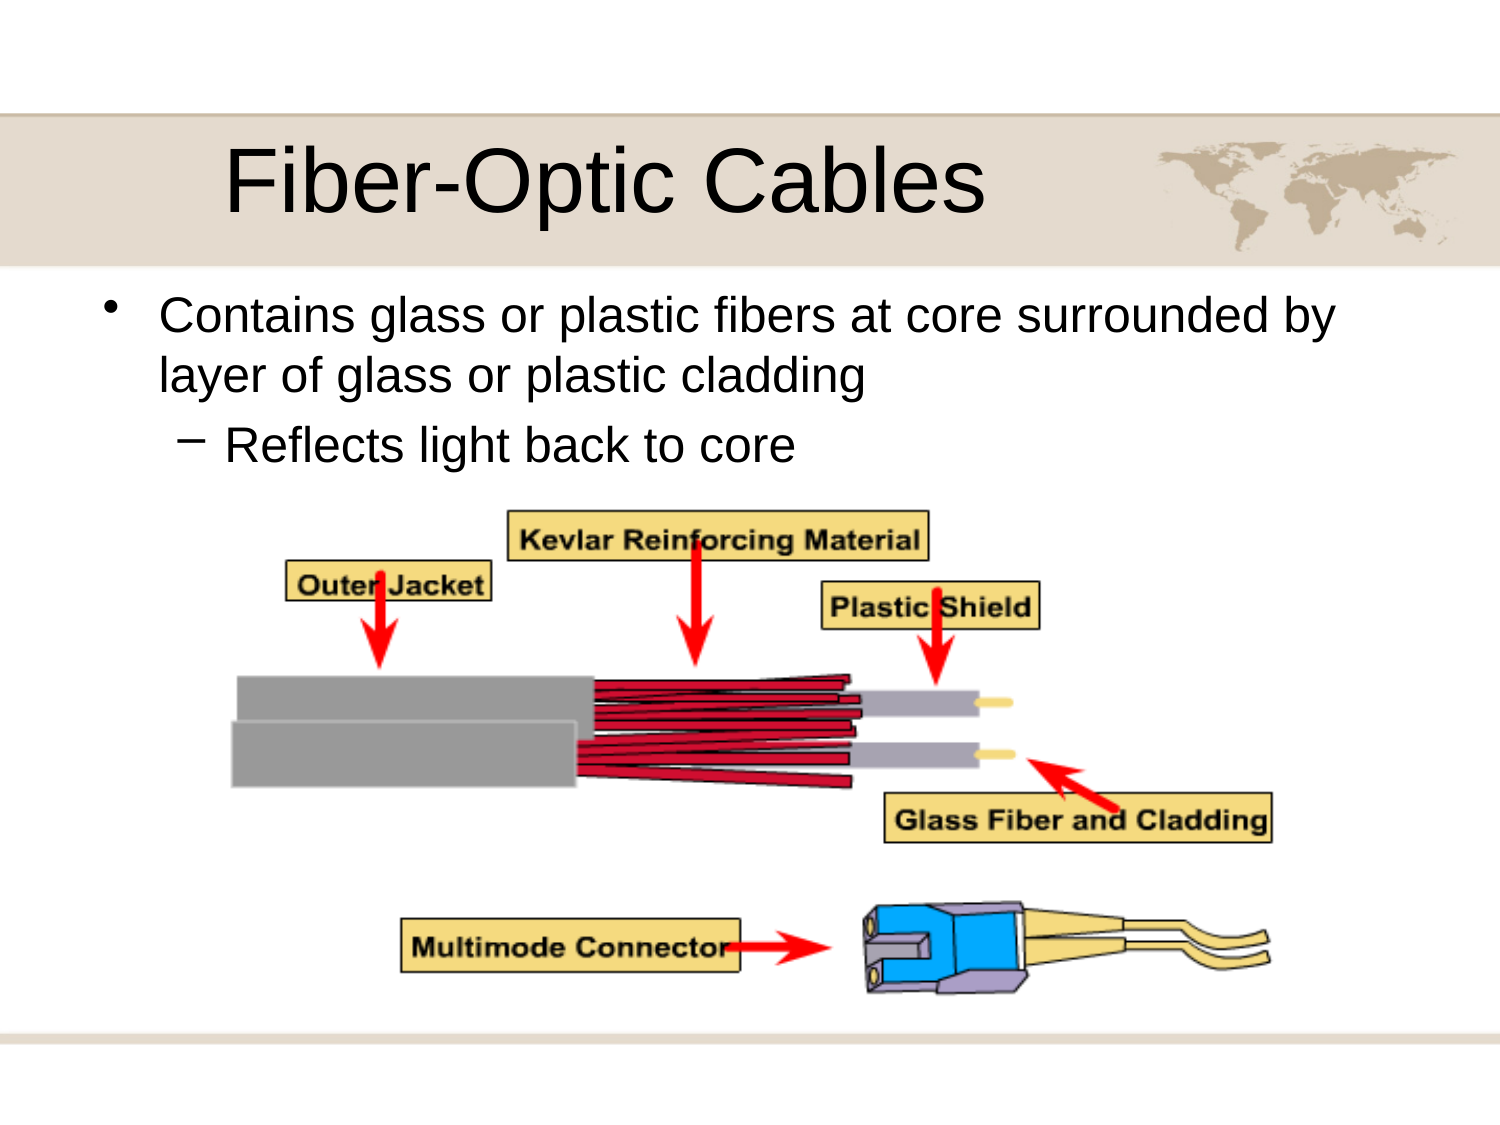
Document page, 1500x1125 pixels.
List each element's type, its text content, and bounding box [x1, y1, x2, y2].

picture [0, 0, 1500, 1125]
text_box Contains glass or plastic fibers at core surrounded by layer of glass or plastic cladding Reflects light back to core [87, 274, 1425, 500]
text_box Fiber-Optic Cables [49, 113, 1163, 252]
